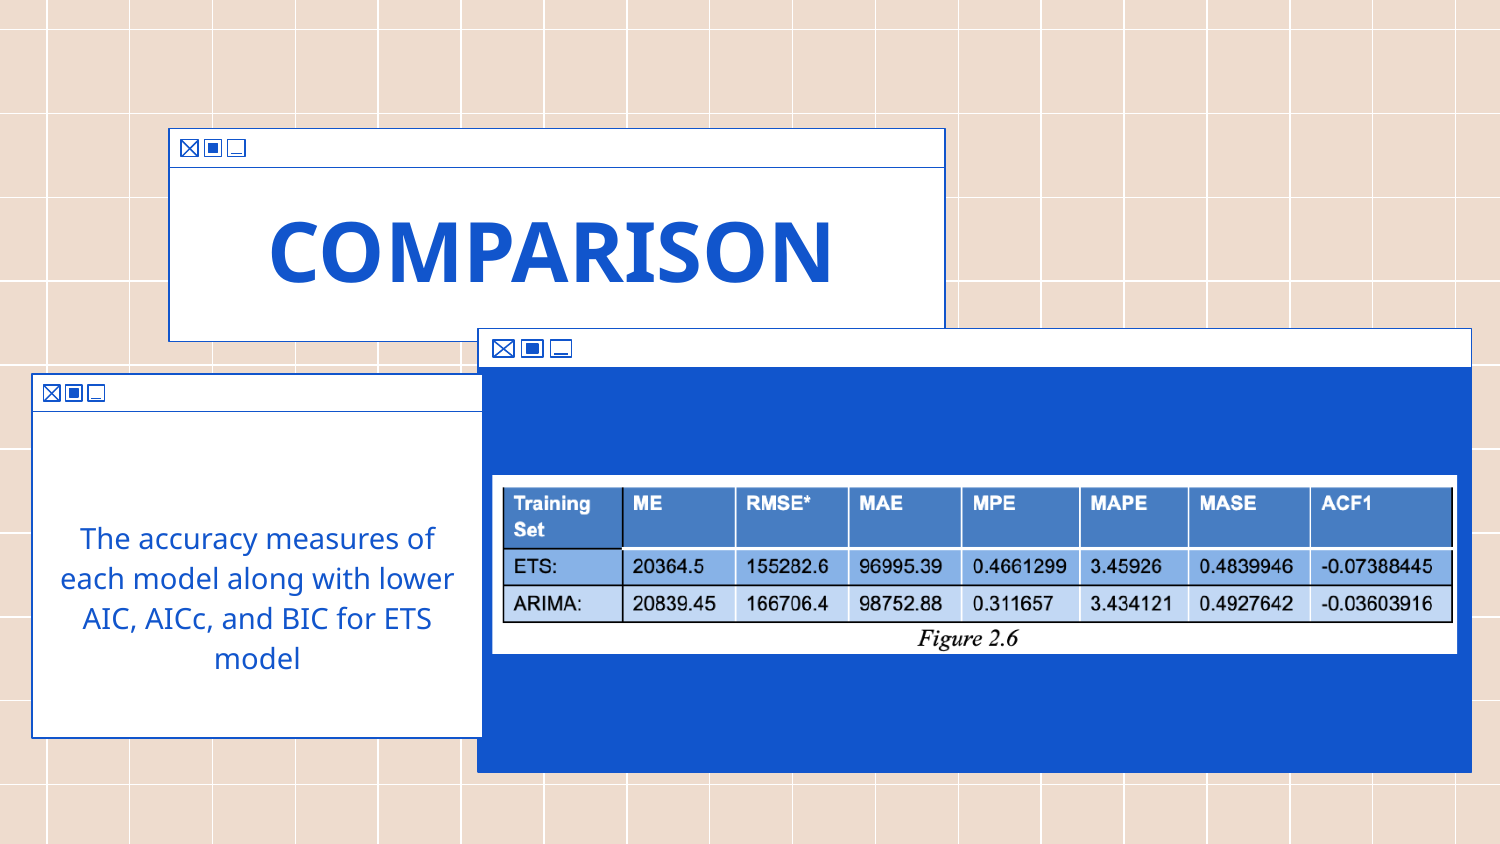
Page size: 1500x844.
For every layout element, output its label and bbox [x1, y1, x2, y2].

text_box [168, 128, 946, 342]
text_box [477, 328, 1472, 773]
picture [491, 475, 1458, 655]
text_box [31, 373, 484, 739]
